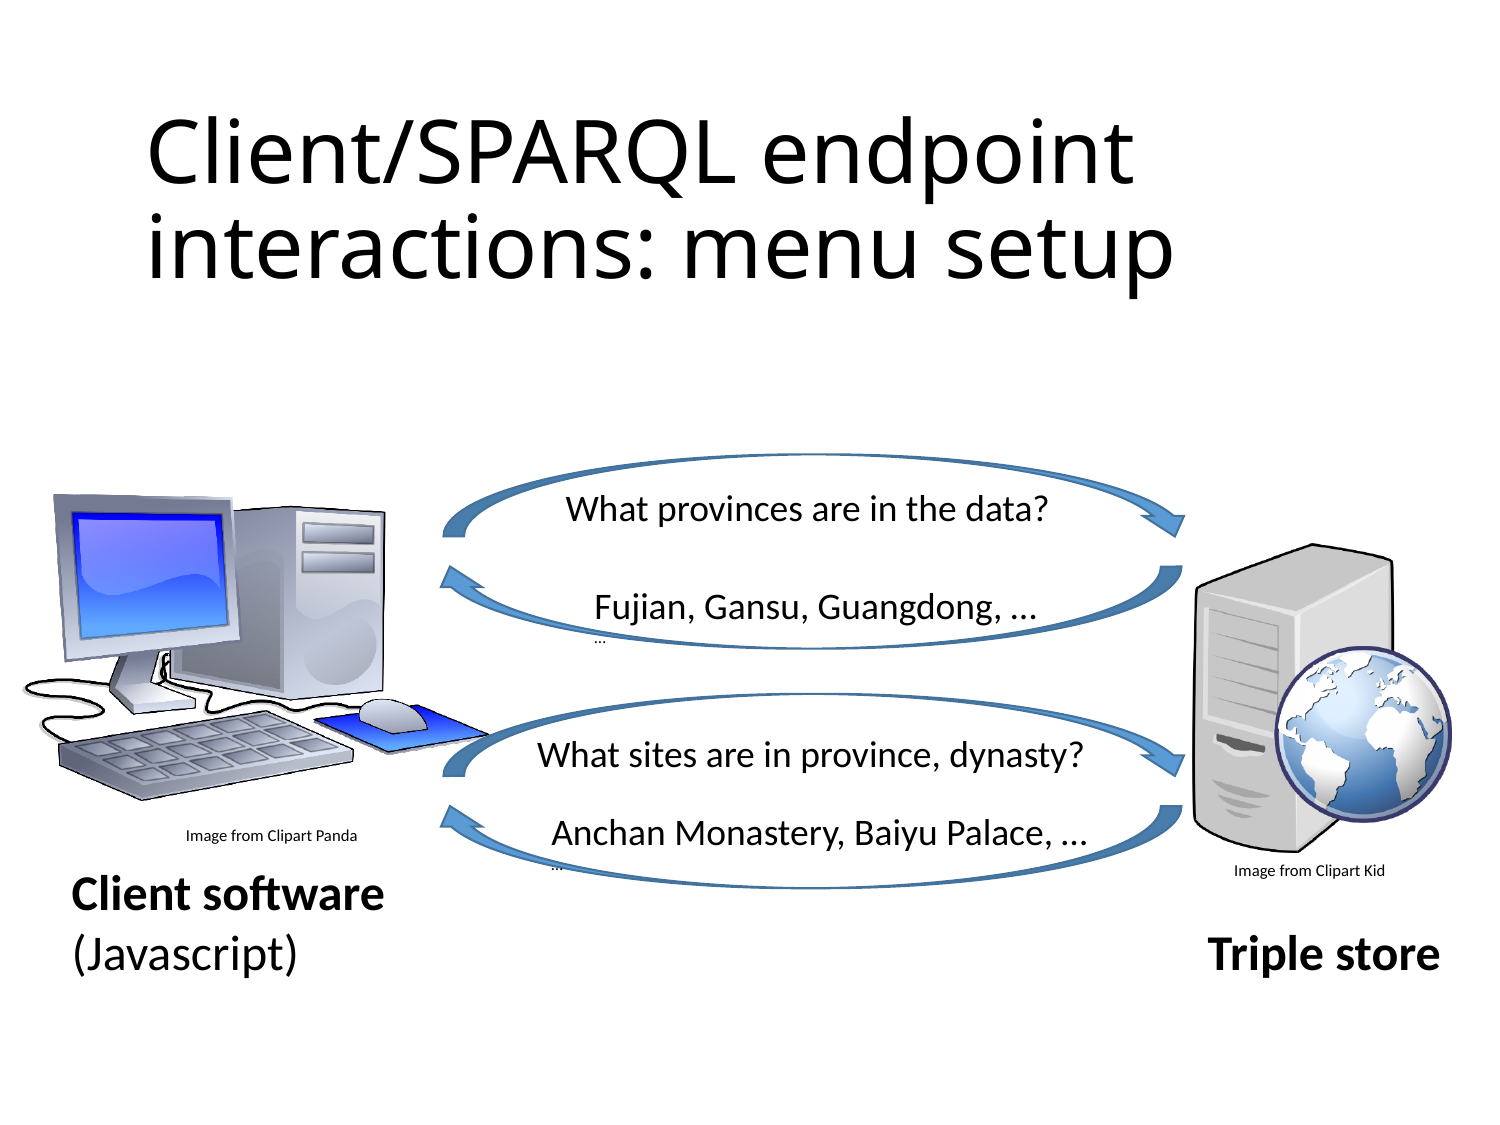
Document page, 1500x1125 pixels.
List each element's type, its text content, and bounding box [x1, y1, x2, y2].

text_box [1083, 565, 1183, 624]
text_box [1159, 504, 1186, 538]
text_box [554, 453, 1074, 476]
text_box Fujian, Gansu, Guangdong, … … [579, 574, 1083, 654]
text_box [1110, 805, 1183, 857]
text_box What provinces are in the data? [550, 476, 1159, 537]
text_box [1130, 731, 1186, 778]
text_box [524, 692, 1104, 723]
text_box Triple store [1192, 913, 1486, 989]
text_box [495, 723, 522, 735]
text_box Anchan Monastery, Baiyu Palace, … … [536, 800, 1110, 881]
text_box Client software (Javascript) [56, 852, 415, 988]
text_box [495, 482, 550, 505]
text_box [495, 600, 579, 633]
picture [19, 462, 495, 820]
picture [1192, 543, 1452, 853]
text_box Image from Clipart Panda [171, 820, 377, 852]
text_box [495, 477, 550, 496]
text_box What sites are in province, dynasty? [522, 723, 1130, 783]
title Client/SPARQL endpoint interactions: menu setup [130, 98, 1425, 306]
text_box [495, 730, 522, 744]
text_box Image from Clipart Kid [1219, 853, 1425, 888]
text_box [642, 881, 979, 890]
text_box [439, 820, 536, 864]
